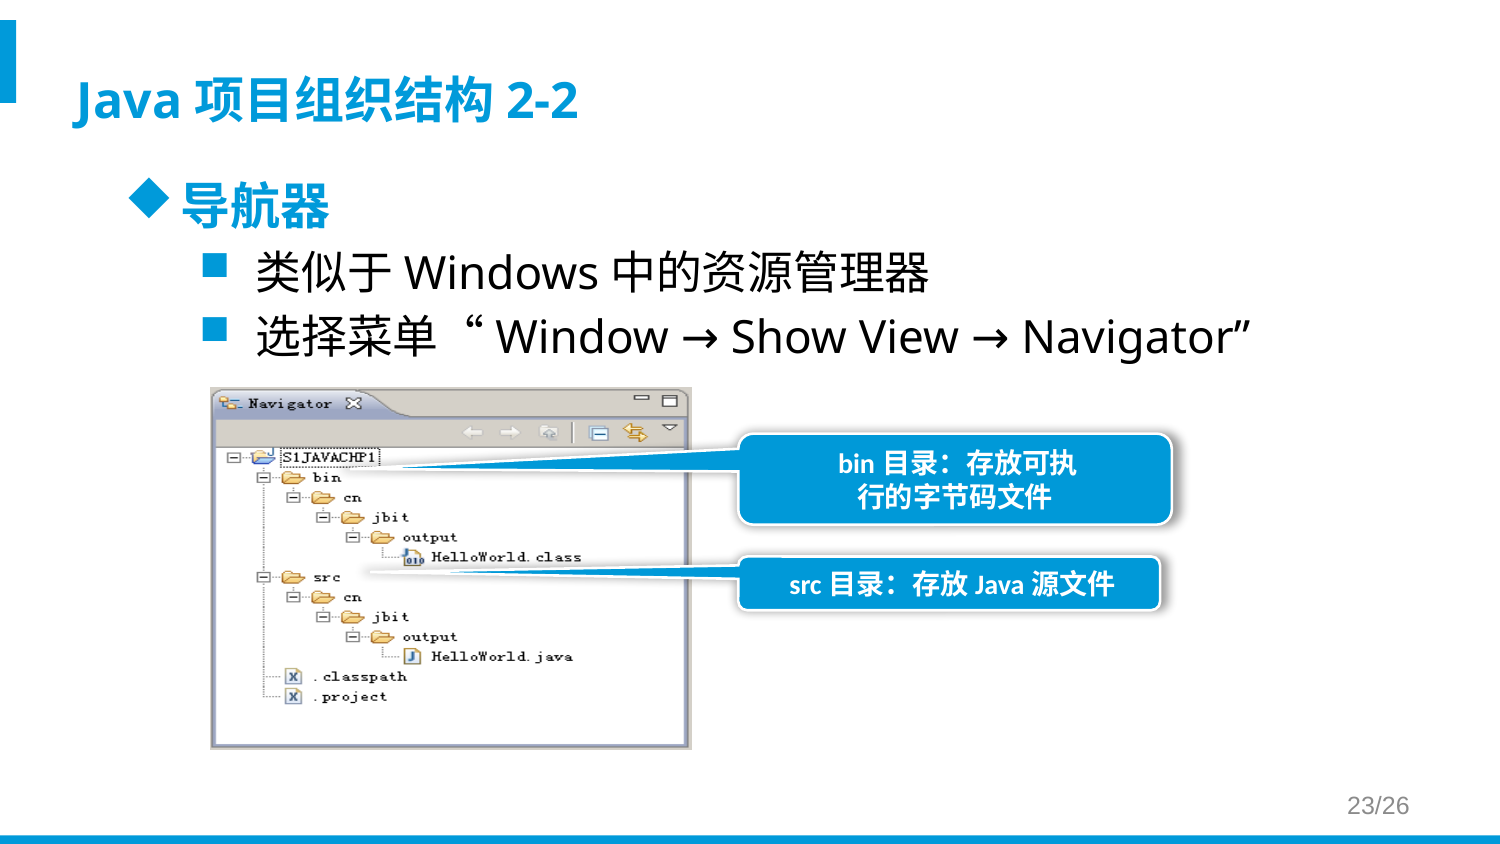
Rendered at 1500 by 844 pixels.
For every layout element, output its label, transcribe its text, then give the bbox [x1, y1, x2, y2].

text_box bin目录：存放可执 行的字节码文件 [696, 433, 1172, 525]
slide_number 23/26 [1074, 782, 1425, 828]
text_box Java项目组织结构2-2 [76, 32, 1427, 173]
picture [210, 386, 692, 751]
list 导航器 类似于Windows中的资源管理器 选择菜单“Window → Show View → Navigator” [109, 173, 1384, 724]
text_box src目录：存放Java源文件 [696, 556, 1161, 611]
